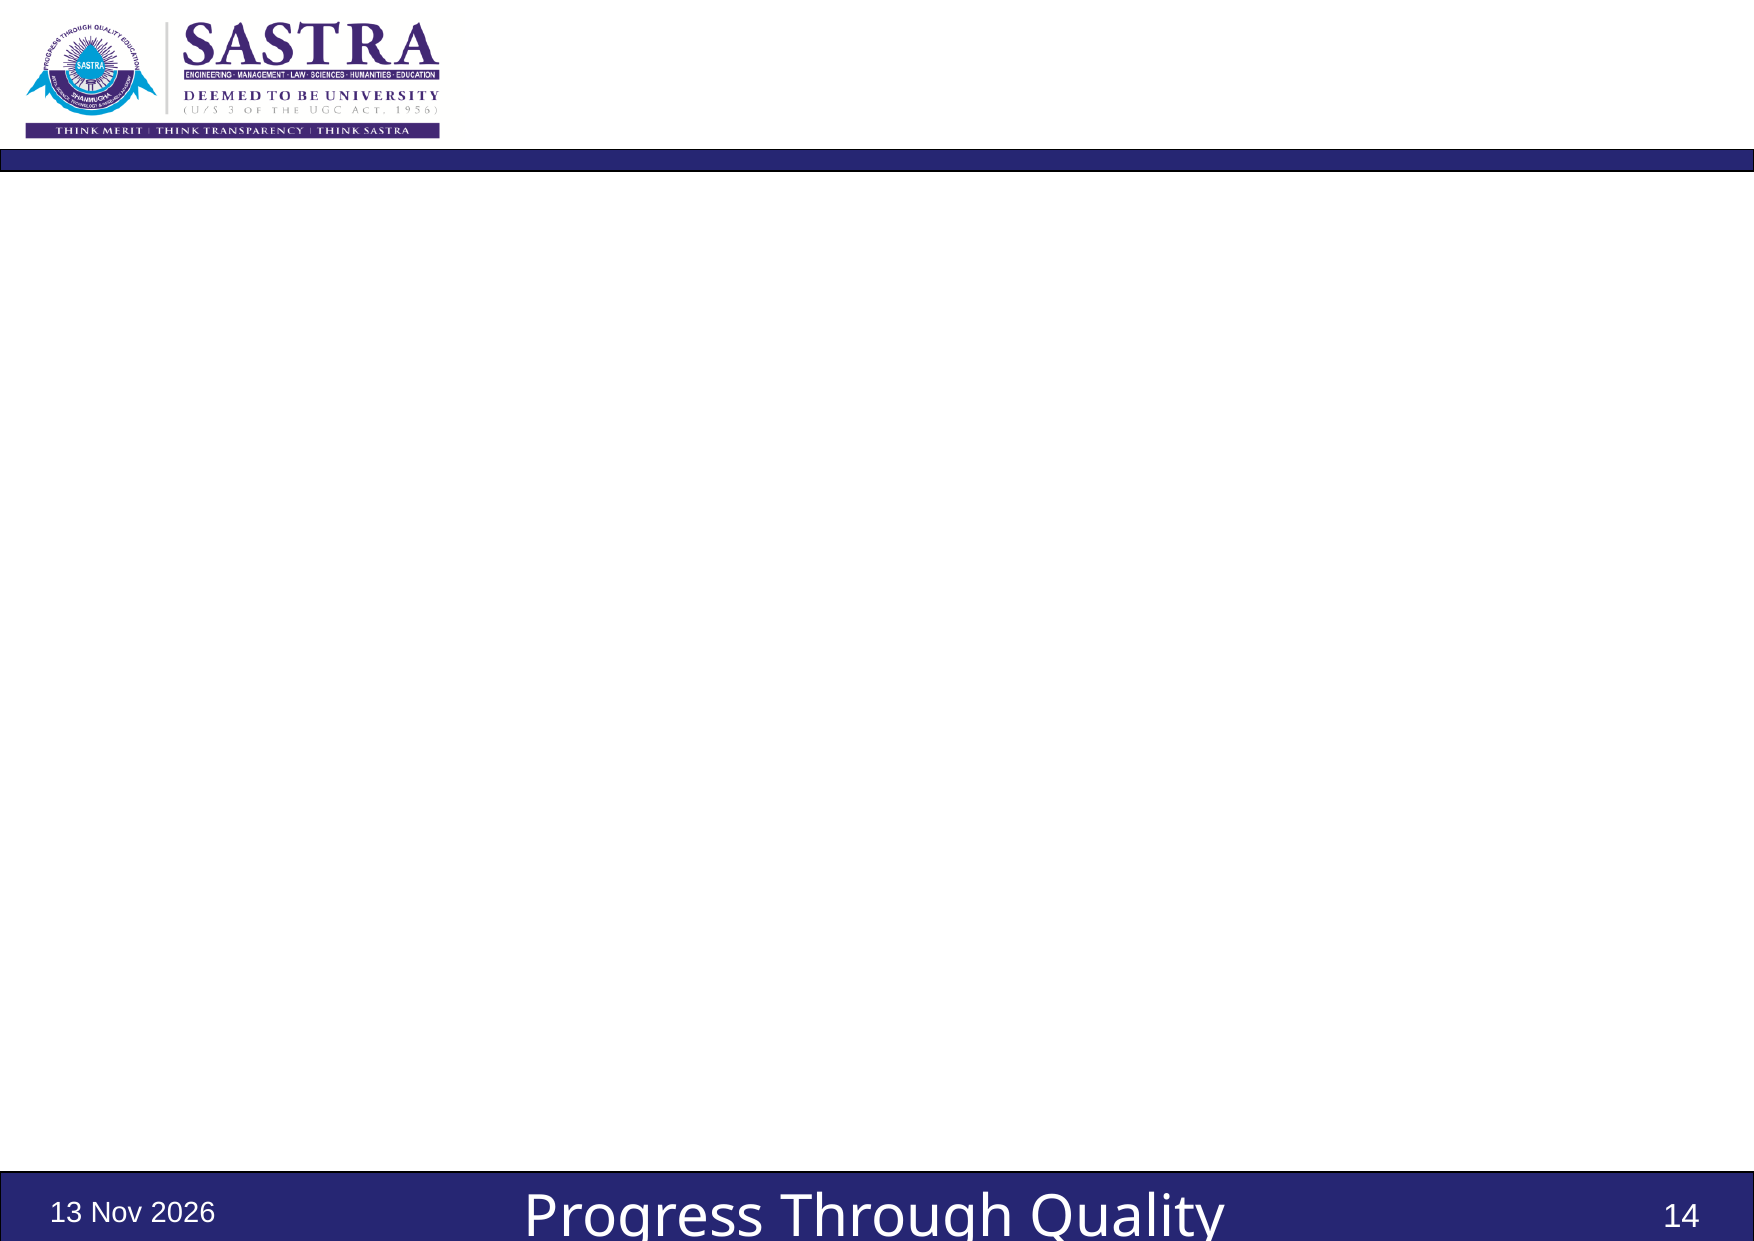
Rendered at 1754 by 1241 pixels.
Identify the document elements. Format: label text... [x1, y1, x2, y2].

picture [0, 13, 465, 146]
slide_number 12-Sep-24 [32, 1184, 267, 1236]
slide_number 14 [1307, 1184, 1718, 1237]
